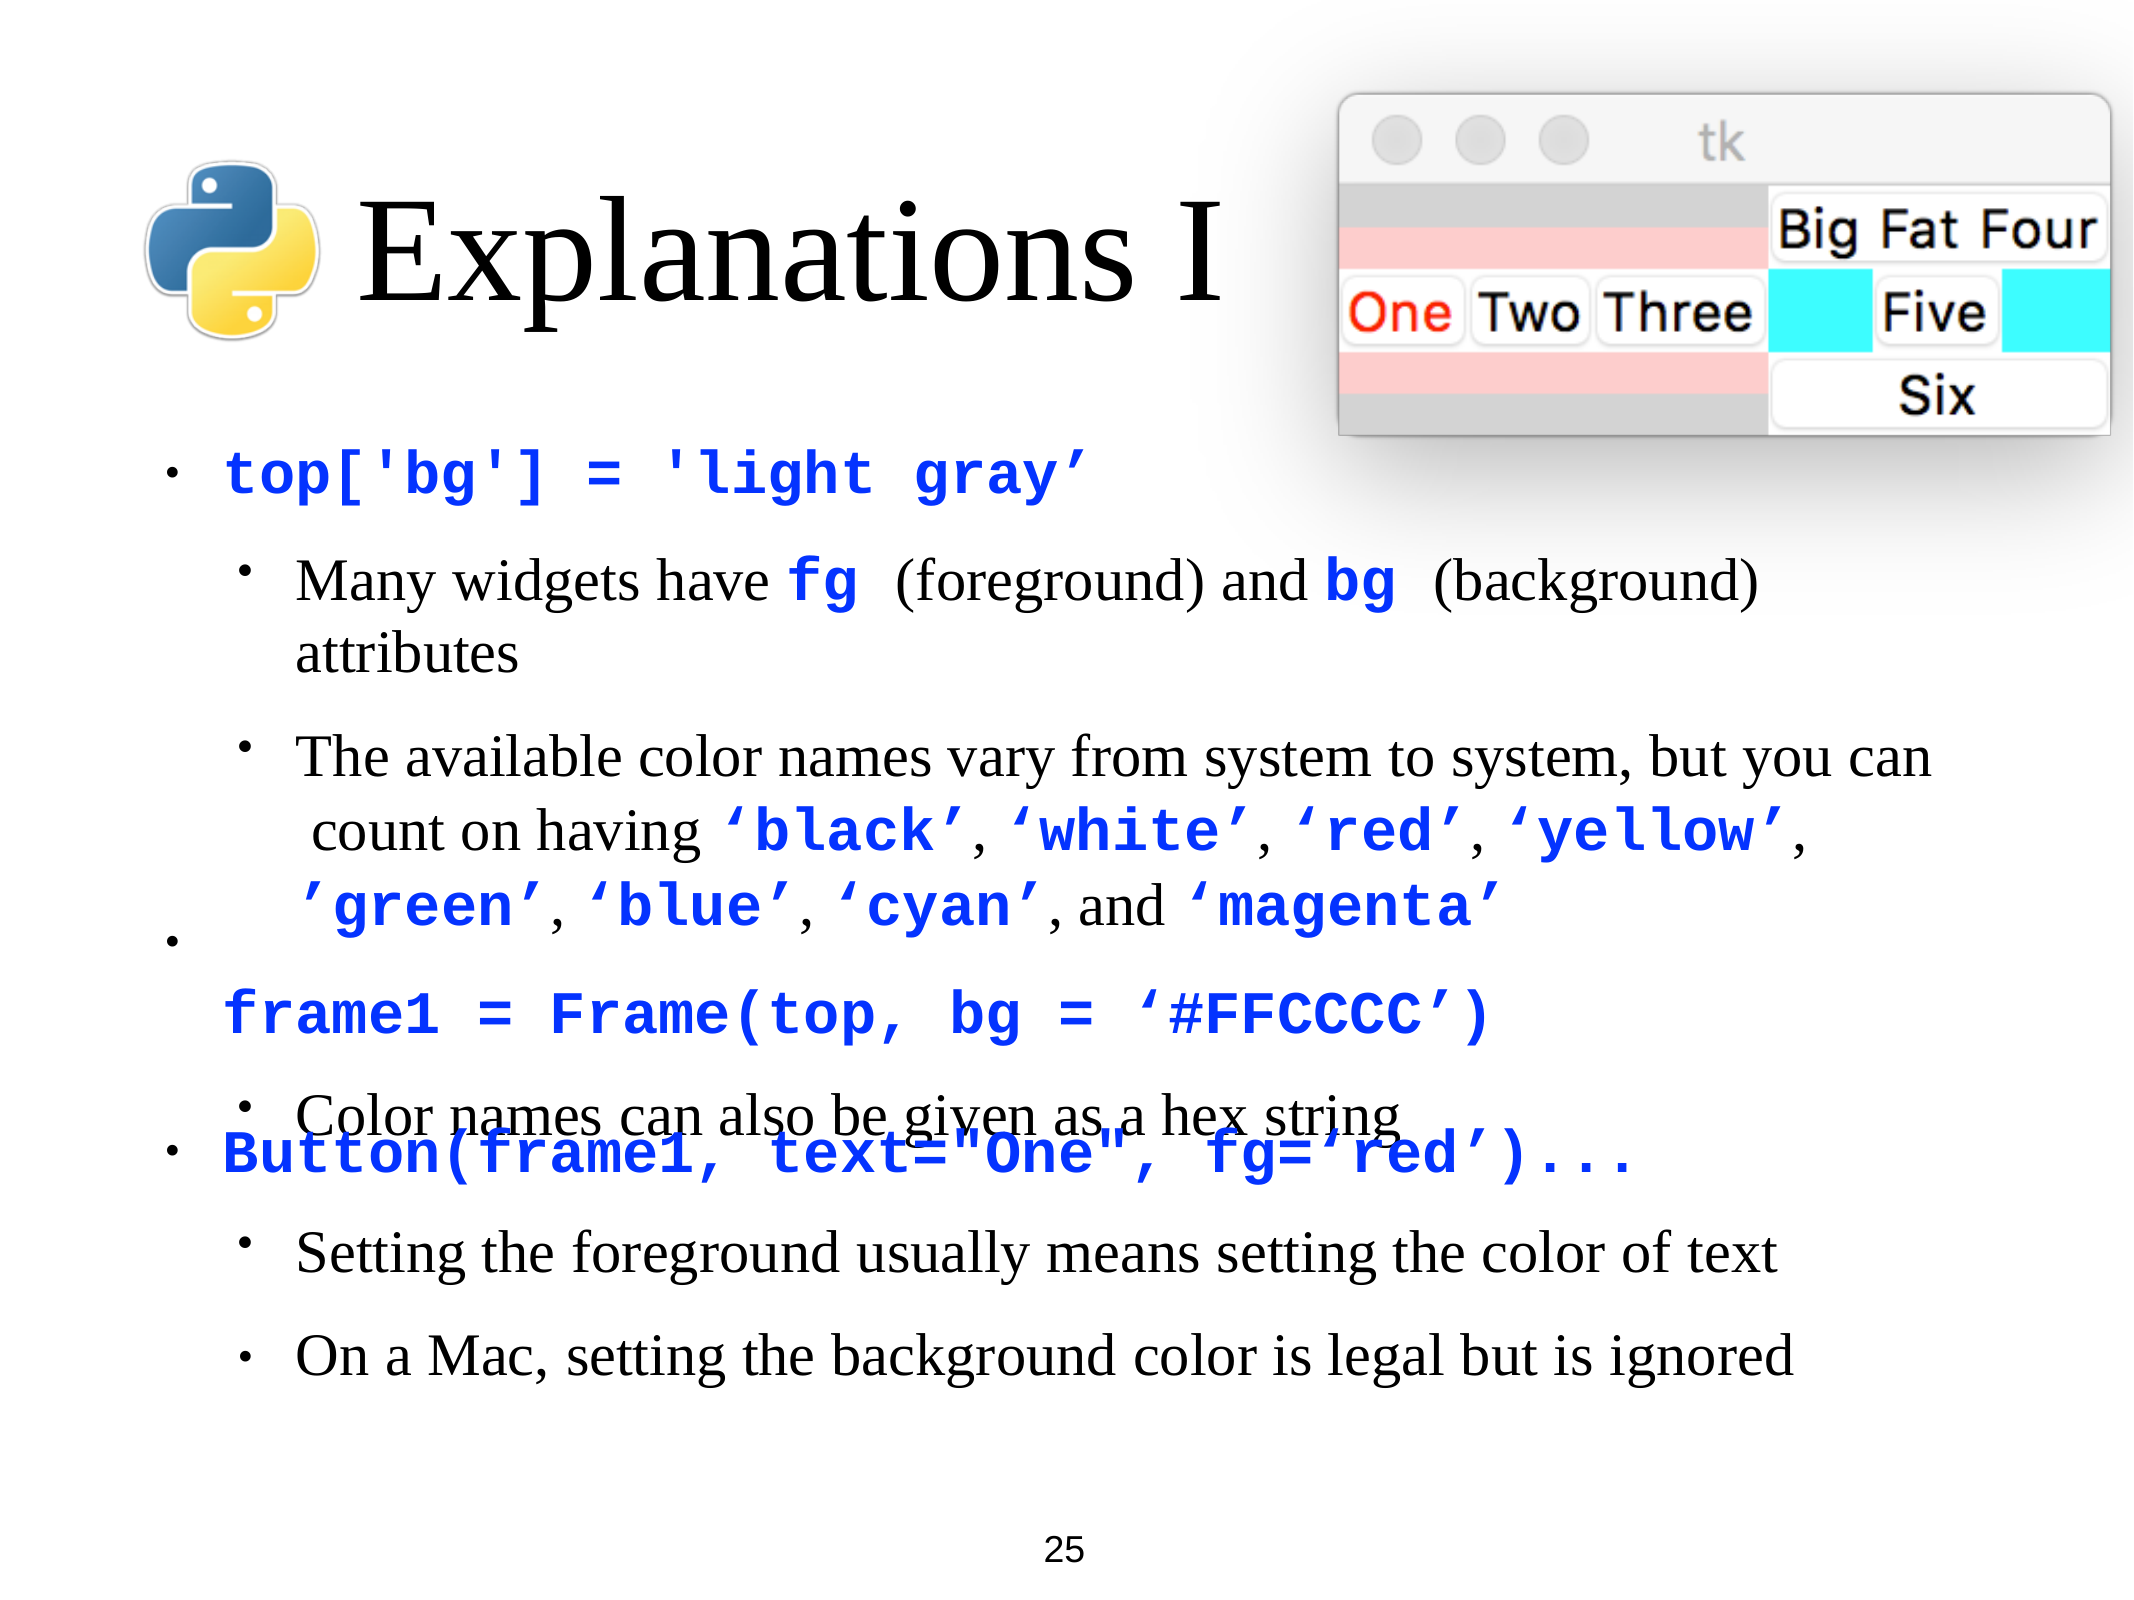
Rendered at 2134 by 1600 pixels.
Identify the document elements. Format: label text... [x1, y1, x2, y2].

picture [118, 135, 346, 365]
title Explanations I [354, 147, 1164, 418]
text_box [1164, 0, 2134, 644]
text_box • [162, 908, 183, 966]
text_box • [162, 439, 183, 496]
text_box Setting the foreground usually means setting the color of text On a Mac, setting the background color is legal but is ignored [235, 1178, 1800, 1388]
slide_number 25 [1039, 1531, 1090, 1600]
text_box Button(frame1, text="One", fg=‘red’)... [220, 1110, 1647, 1185]
text_box Many widgets have fg (foreground) and bg (background) attributes The available color names vary from system to system, but you can count on having ‘black’, ‘white’, ‘red’, ‘yellow’, ’green’, ‘blue’, ‘cyan’, and ‘magenta’ frame1 = Frame(top, bg = ‘#FFCCCC’) Color names can also be given as a hex string [220, 505, 1962, 1148]
text_box • [162, 1118, 183, 1175]
text_box top['bg'] = 'light gray’ [220, 430, 1100, 505]
